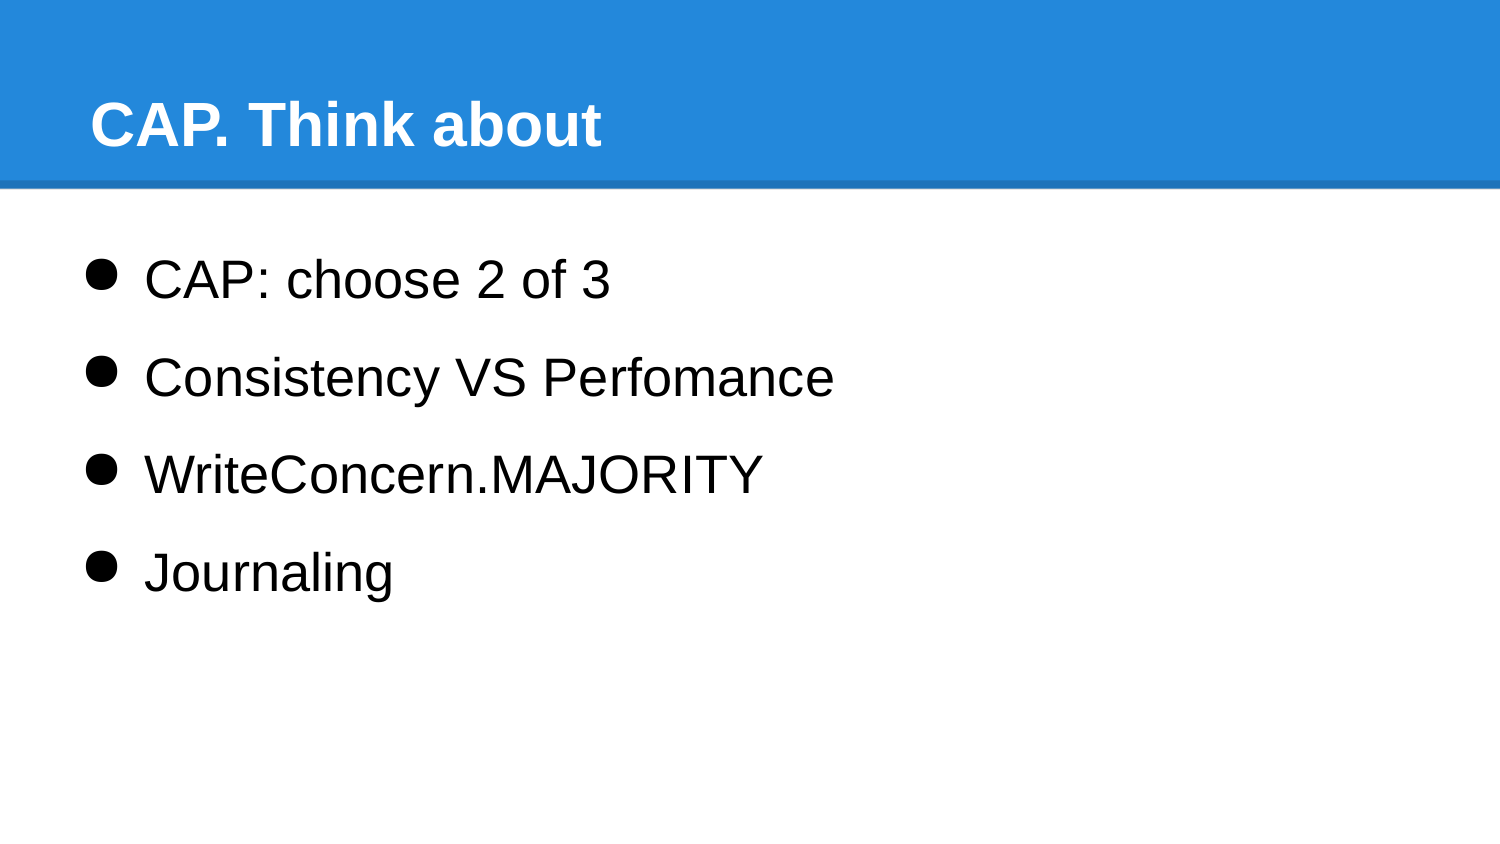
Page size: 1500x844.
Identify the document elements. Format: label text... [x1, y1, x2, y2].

title CAP. Think about [75, 33, 1425, 175]
list CAP: choose 2 of 3 Consistency VS Perfomance WriteConcern.MAJORITY Journaling [54, 197, 1426, 817]
